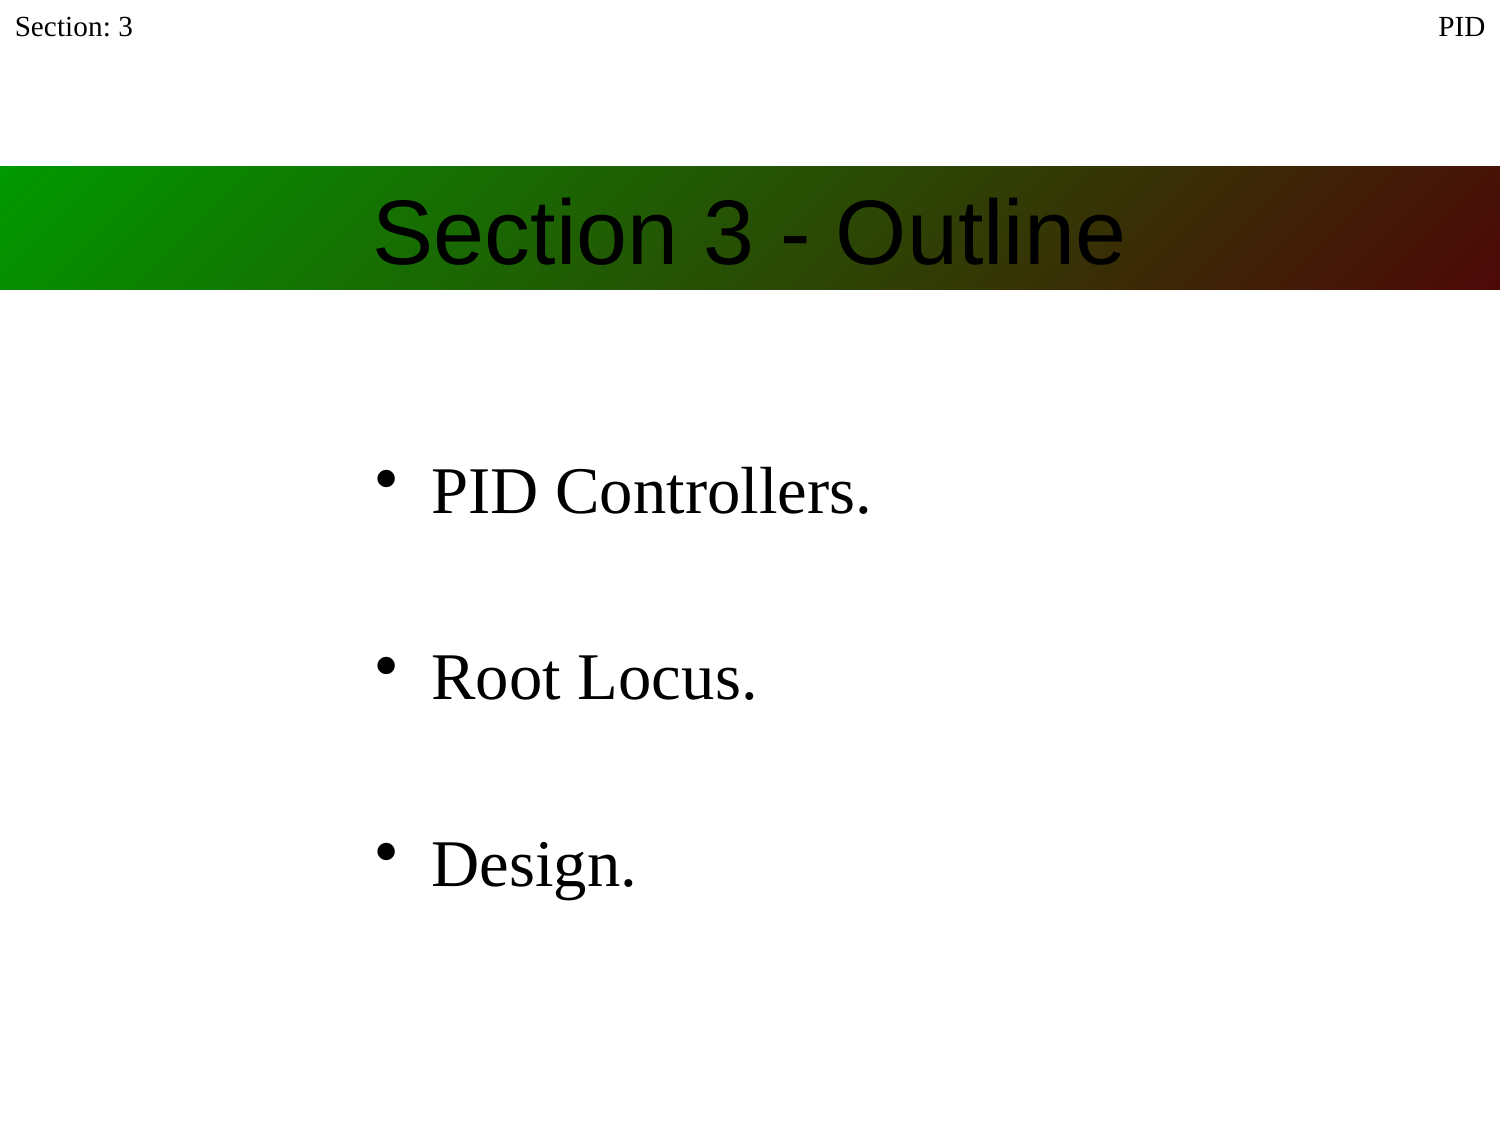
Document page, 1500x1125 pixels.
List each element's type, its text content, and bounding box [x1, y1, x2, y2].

text_box Section 3 - Outline [112, 134, 1388, 322]
text_box Section: 3 [0, 0, 266, 50]
text_box PID [1143, 0, 1500, 50]
text_box [0, 166, 112, 290]
text_box PID Controllers. Root Locus. Design. [360, 439, 1132, 993]
text_box [1388, 166, 1500, 290]
